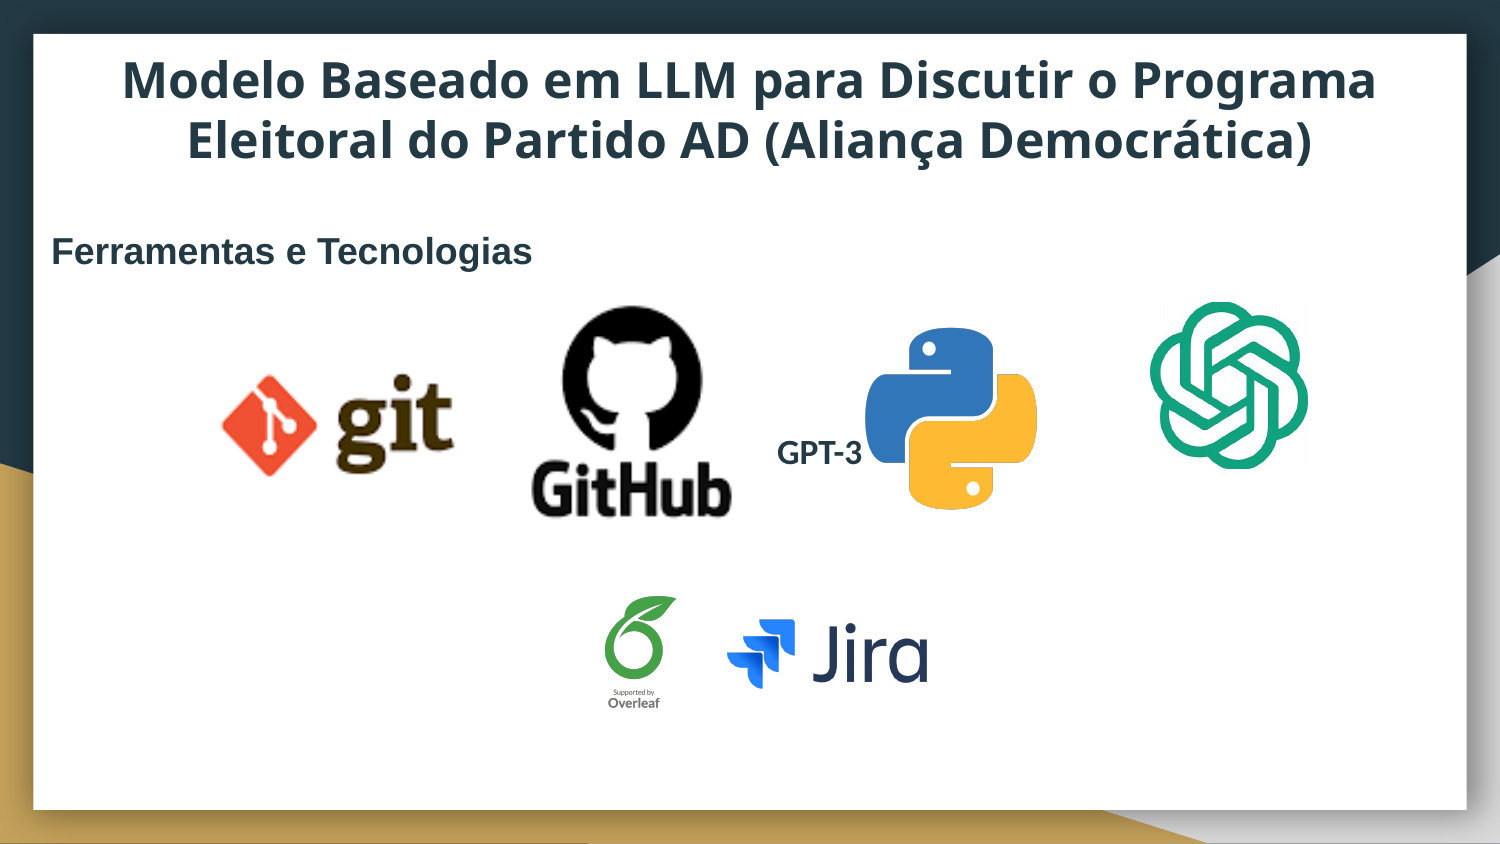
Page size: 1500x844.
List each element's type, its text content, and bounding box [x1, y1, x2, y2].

text_box GPT-3 [761, 414, 836, 487]
picture [568, 587, 699, 719]
picture [216, 301, 752, 536]
text_box Ferramentas e Tecnologias [36, 212, 1464, 288]
picture [1150, 301, 1308, 470]
picture [841, 301, 1062, 536]
picture [725, 612, 932, 694]
title Modelo Baseado em LLM para Discutir o Programa Eleitoral do Partido AD (Aliança Democrática) [36, 33, 1464, 188]
